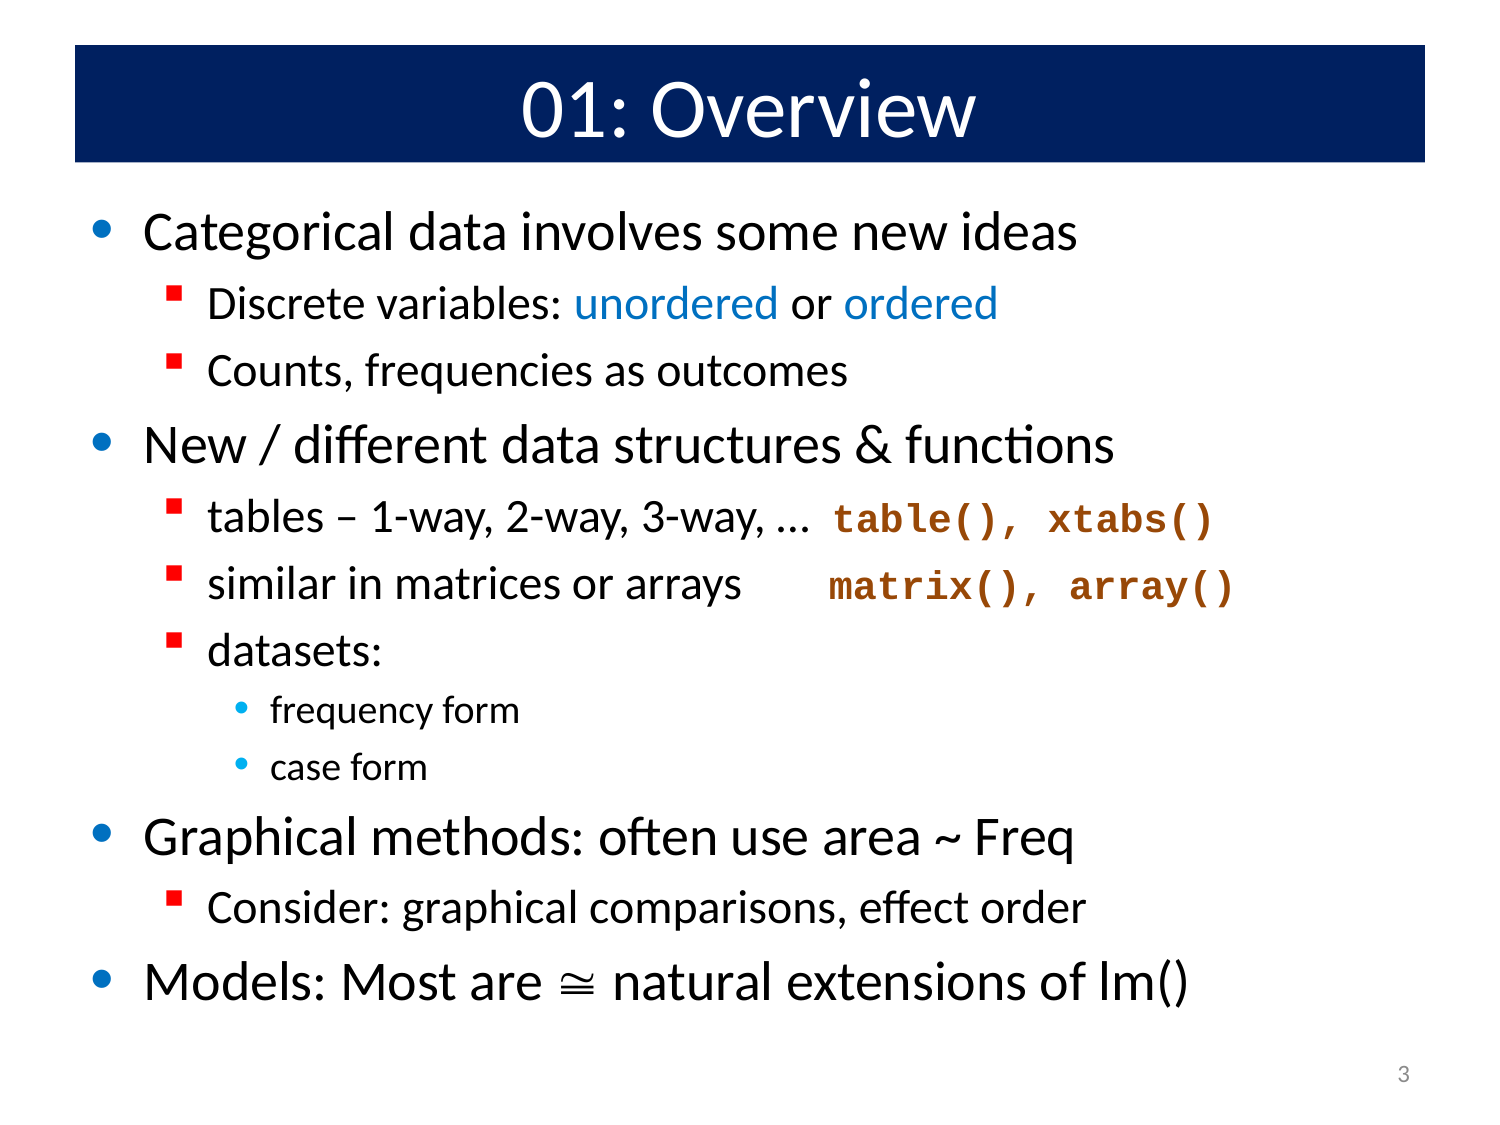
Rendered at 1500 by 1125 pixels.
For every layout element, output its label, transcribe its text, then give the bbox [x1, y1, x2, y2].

list Categorical data involves some new ideas Discrete variables: unordered or ordered Counts, frequencies as outcomes New / different data structures & functions tables – 1-way, 2-way, 3-way, … table(), xtabs() similar in matrices or arrays matrix(), array() datasets: frequency form case form Graphical methods: often use area ~ Freq Consider: graphical comparisons, effect order Models: Most are  natural extensions of lm() [75, 187, 1425, 1025]
slide_number 3 [1074, 1042, 1425, 1103]
title 01: Overview [75, 45, 1425, 163]
